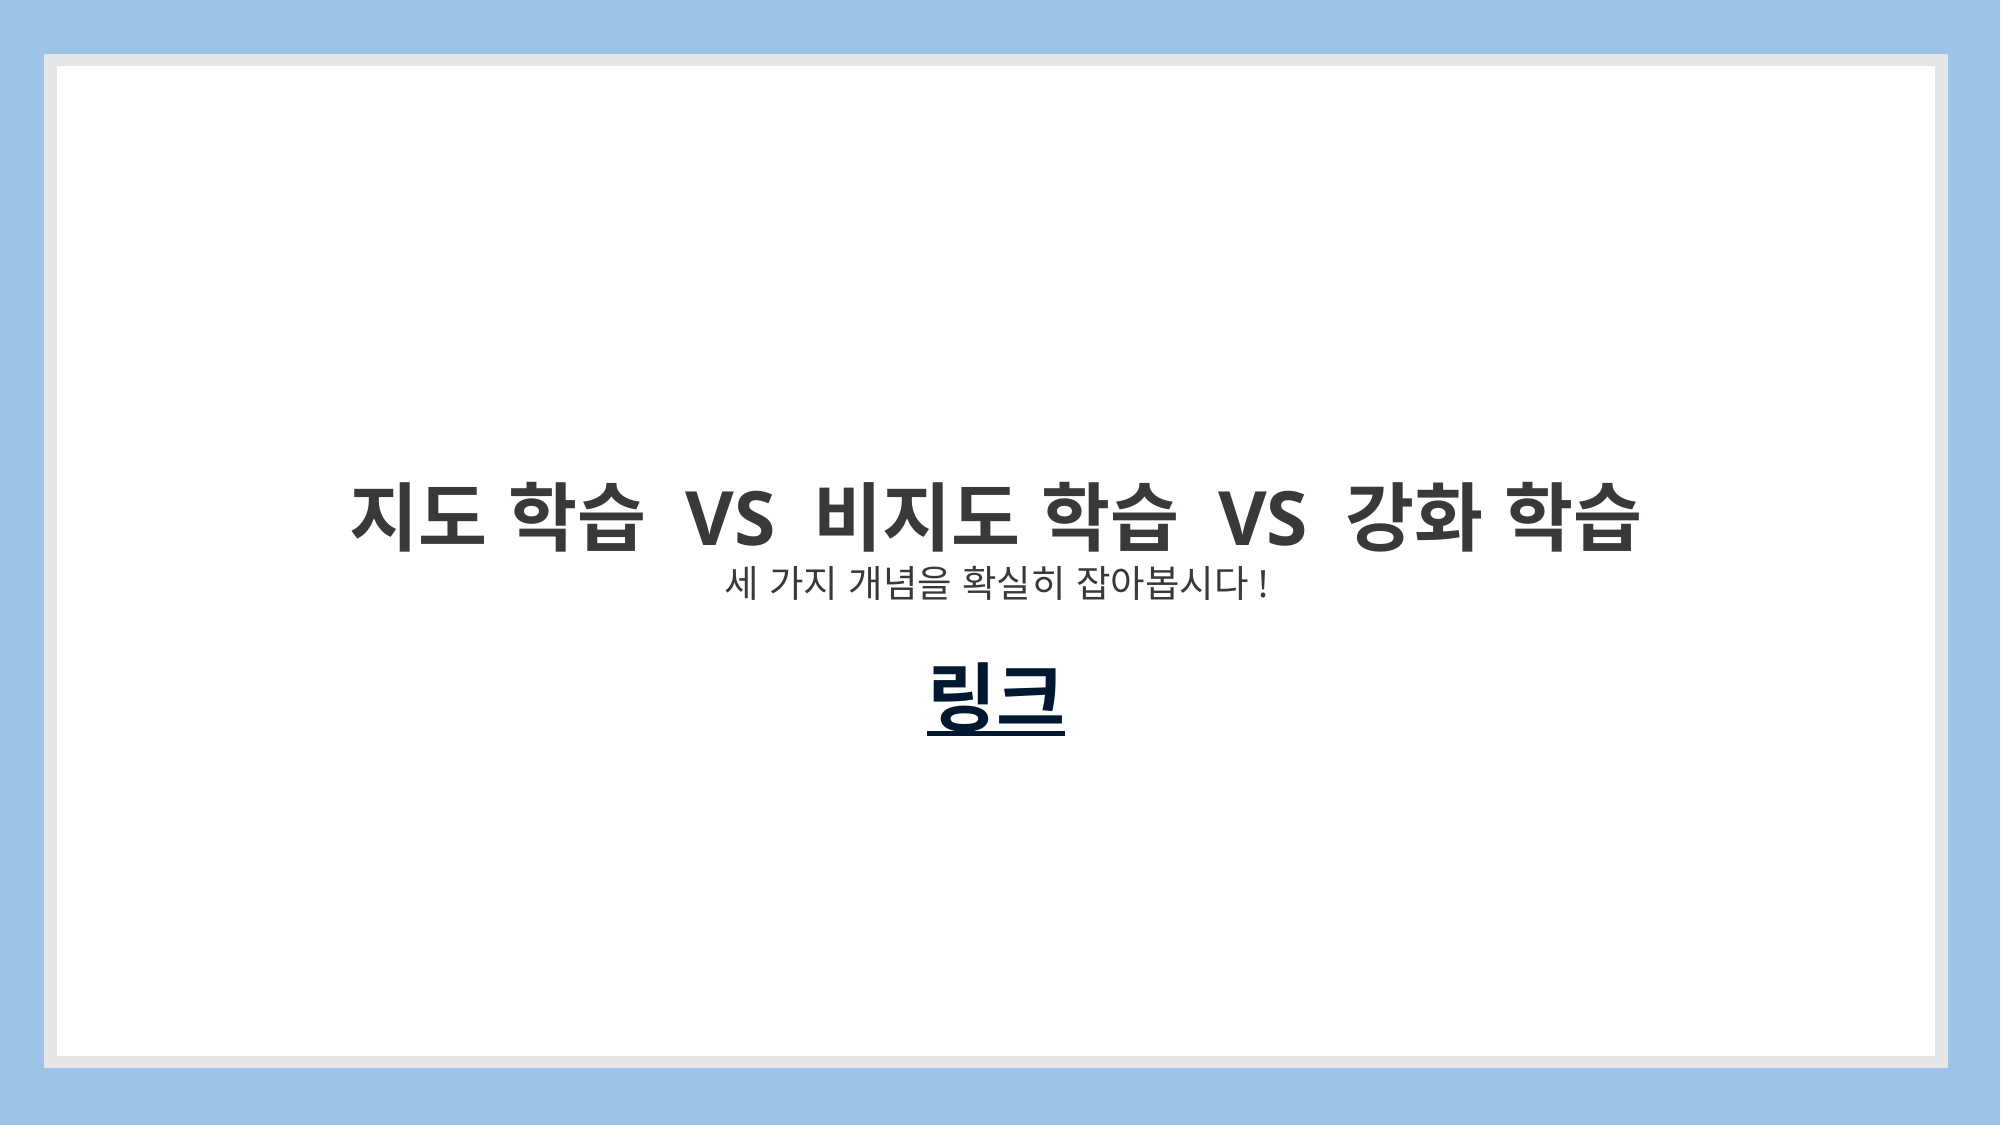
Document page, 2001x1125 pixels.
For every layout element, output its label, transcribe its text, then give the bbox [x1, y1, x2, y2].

text_box 지도 학습 VS 비지도 학습 VS 강화 학습 세 가지 개념을 확실히 잡아봅시다! 링크 [256, 462, 1736, 811]
text_box [50, 59, 1943, 1063]
